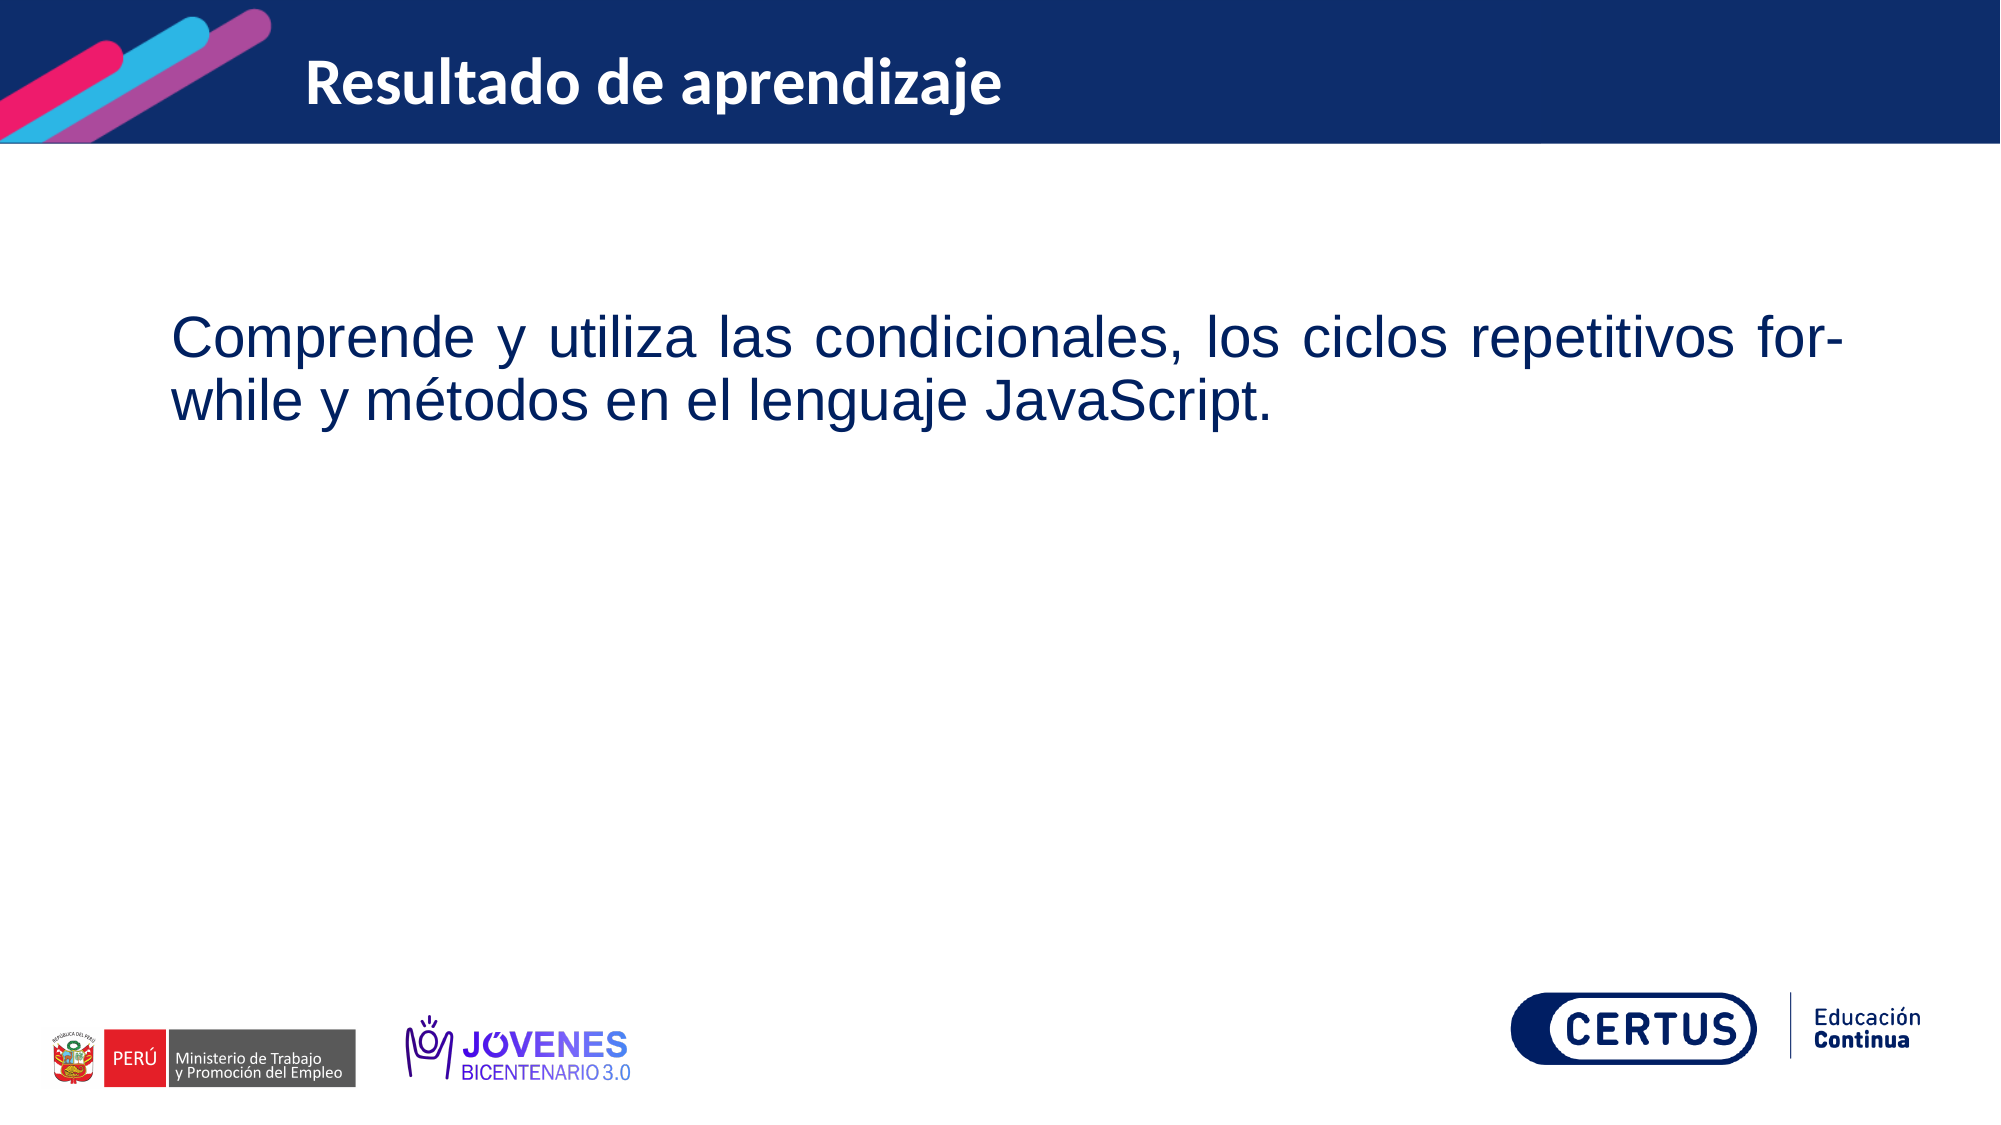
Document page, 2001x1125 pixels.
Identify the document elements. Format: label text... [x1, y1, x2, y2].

list Comprende y utiliza las condicionales, los ciclos repetitivos for-while y métodos en el lenguaje JavaScript. [137, 299, 1863, 842]
picture [1503, 964, 1959, 1103]
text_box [41, 986, 632, 1115]
title Resultado de aprendizaje [290, 22, 1901, 144]
picture [0, 0, 1541, 144]
